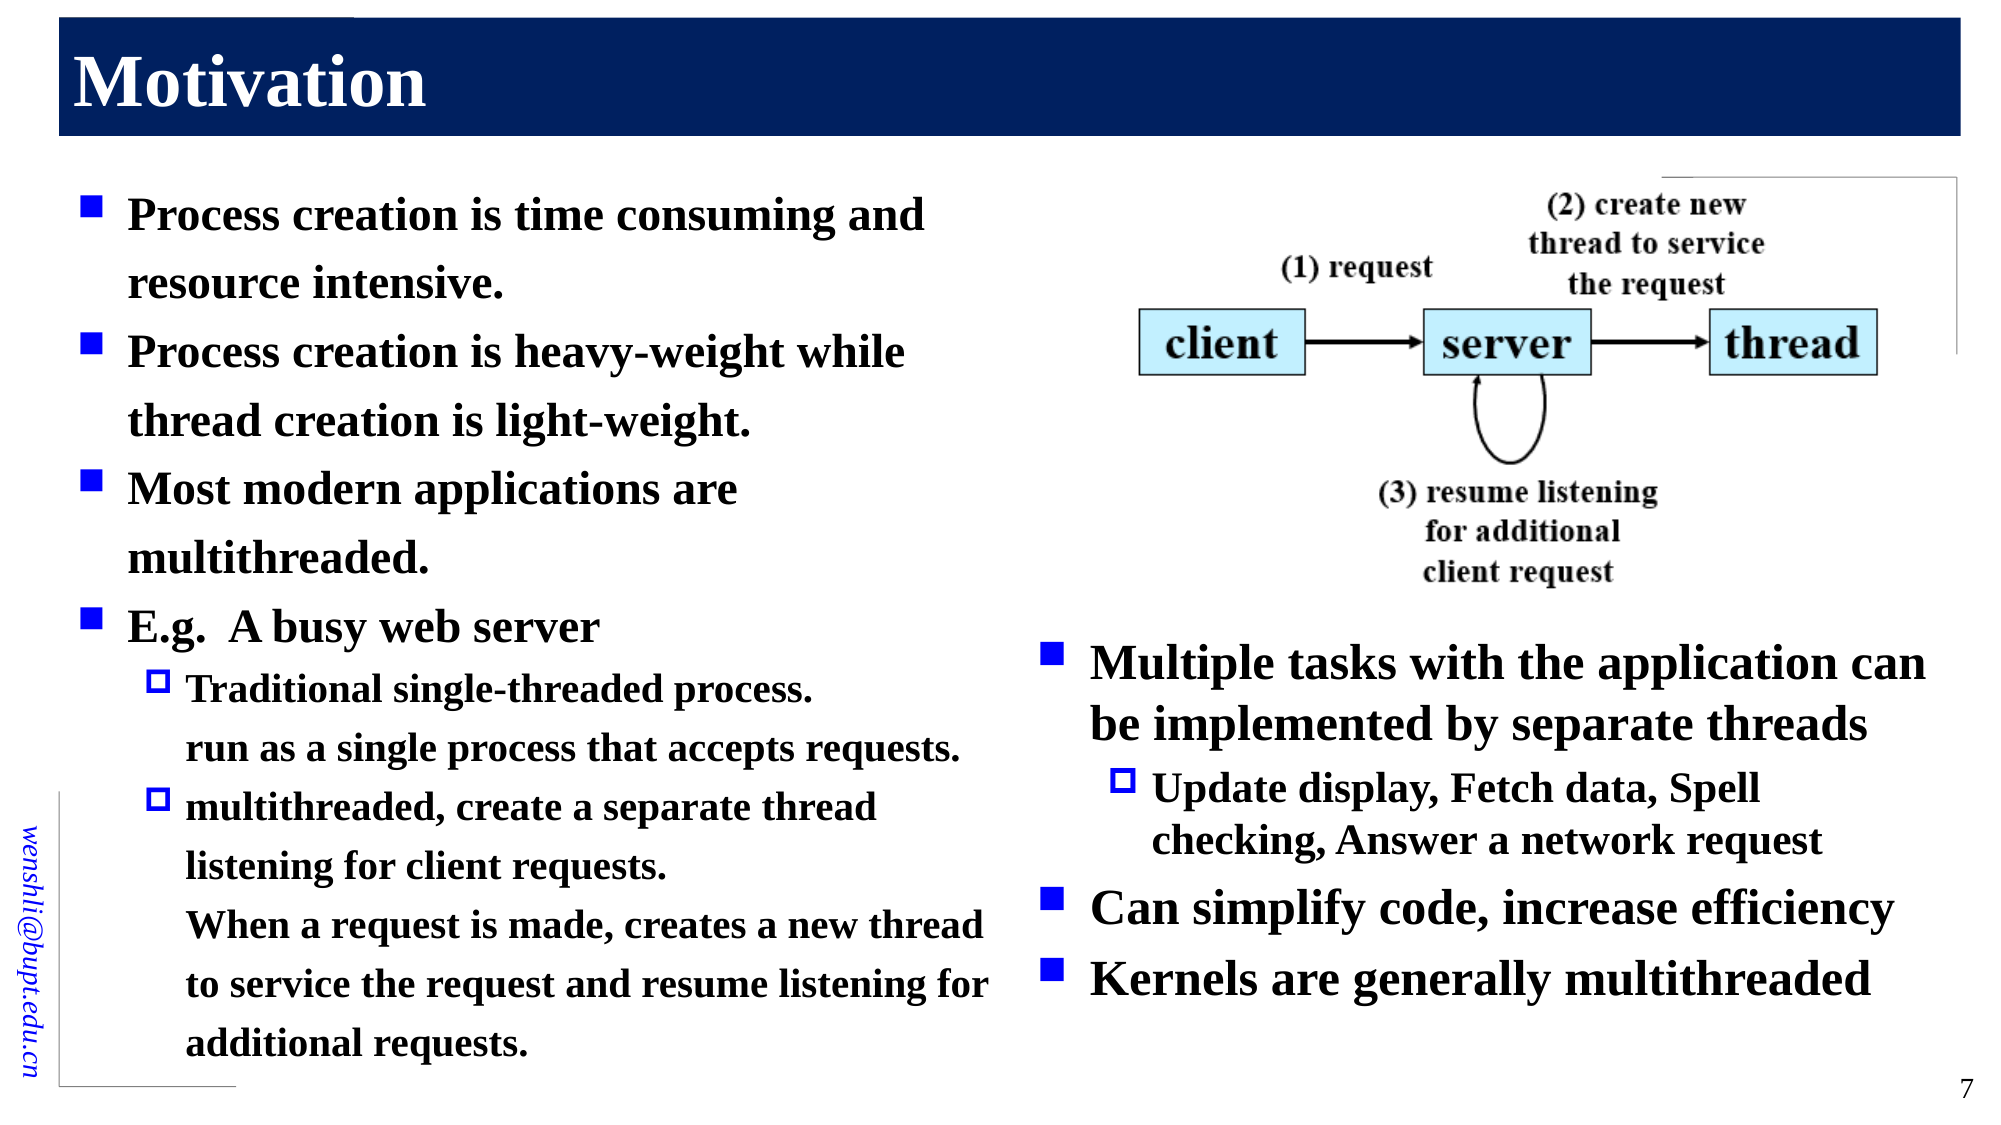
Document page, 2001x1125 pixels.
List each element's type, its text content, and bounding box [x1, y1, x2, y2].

picture [1127, 181, 1901, 602]
title Motivation [58, 17, 1961, 137]
list Multiple tasks with the application can be implemented by separate threads Update display, Fetch data, Spell checking, Answer a network request Can simplify code, increase efficiency Kernels are generally multithreaded [1022, 621, 1956, 1076]
list Process creation is time consuming and resource intensive. Process creation is heavy-weight while thread creation is light-weight. Most modern applications are multithreaded. E.g. A busy web server Traditional single-threaded process. run as a single process that accepts requests. multithreaded, create a separate thread listening for client requests. When a request is made, creates a new thread to service the request and resume listening for additional requests. [62, 163, 1008, 1086]
slide_number 7 [1822, 1062, 1990, 1117]
